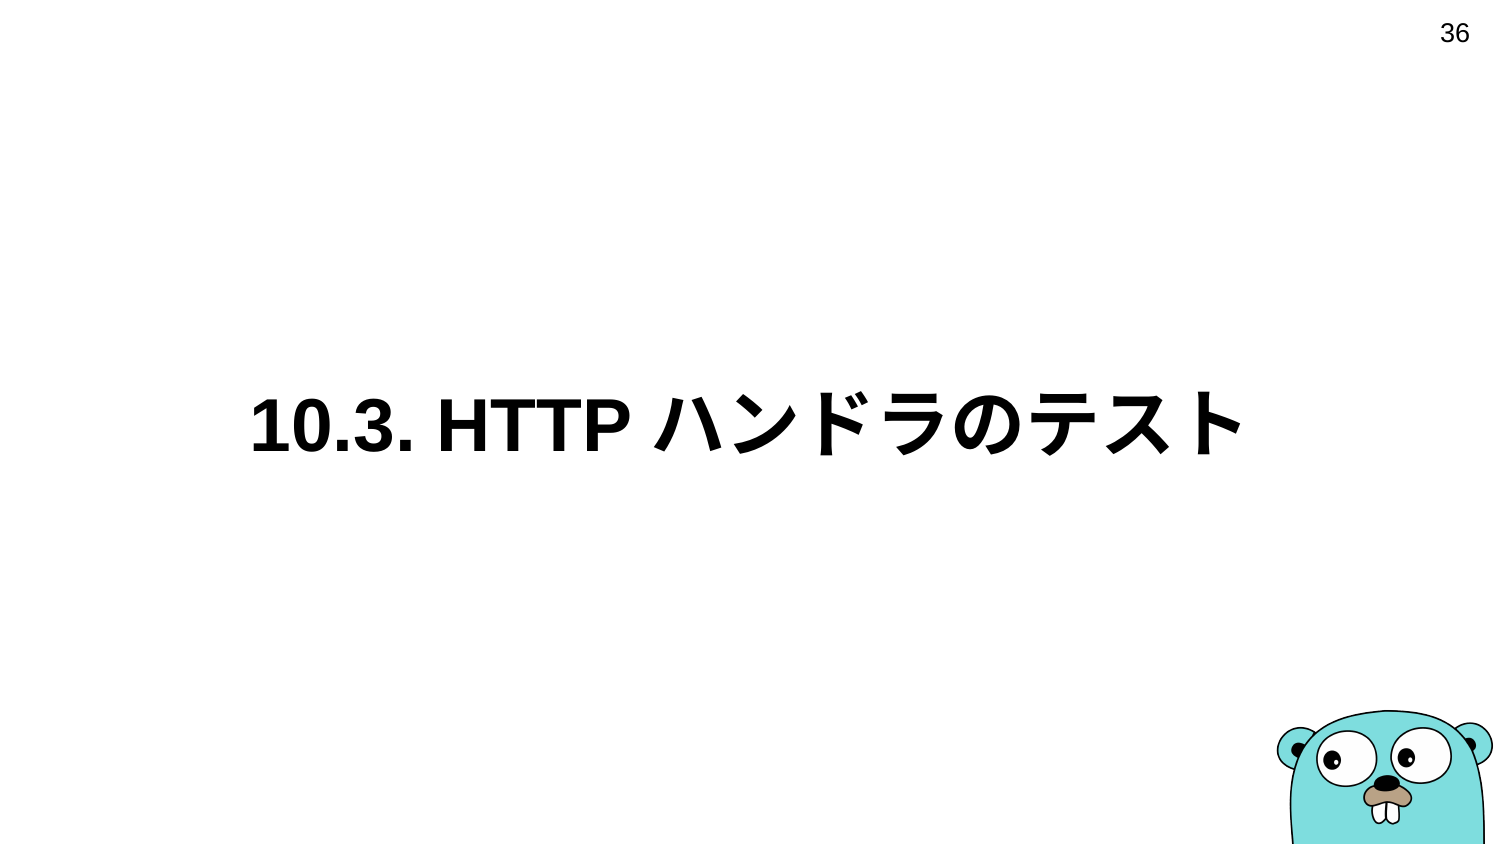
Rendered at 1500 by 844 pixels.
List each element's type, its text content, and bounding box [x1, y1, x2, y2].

slide_number ‹#› [1410, 0, 1500, 65]
title 10.3. HTTPハンドラのテスト [3, 257, 1497, 586]
picture [1268, 703, 1500, 844]
